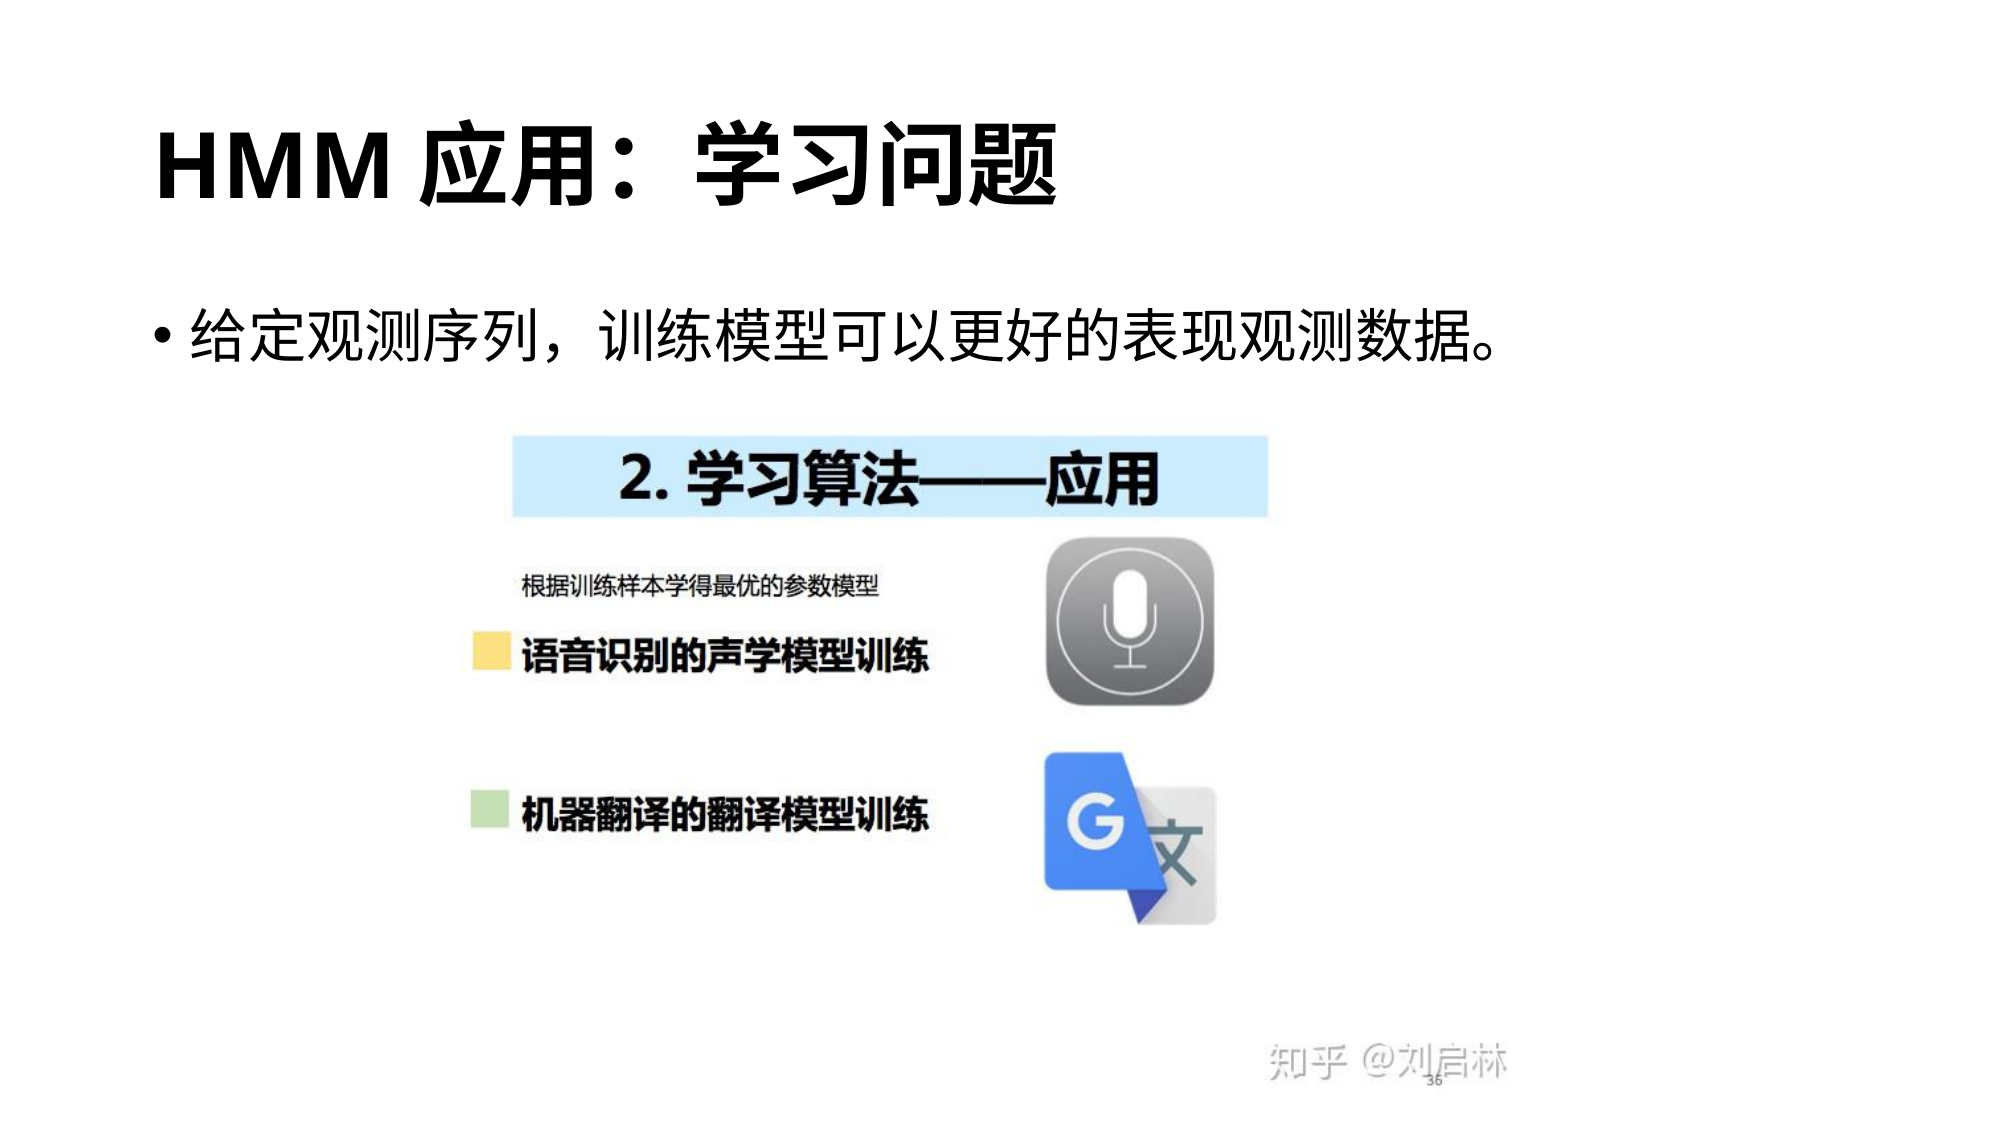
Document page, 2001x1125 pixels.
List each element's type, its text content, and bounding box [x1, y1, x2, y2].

list 给定观测序列，训练模型可以更好的表现观测数据。 [137, 299, 1863, 1014]
picture [270, 397, 1540, 1112]
title HMM应用：学习问题 [137, 59, 1863, 278]
